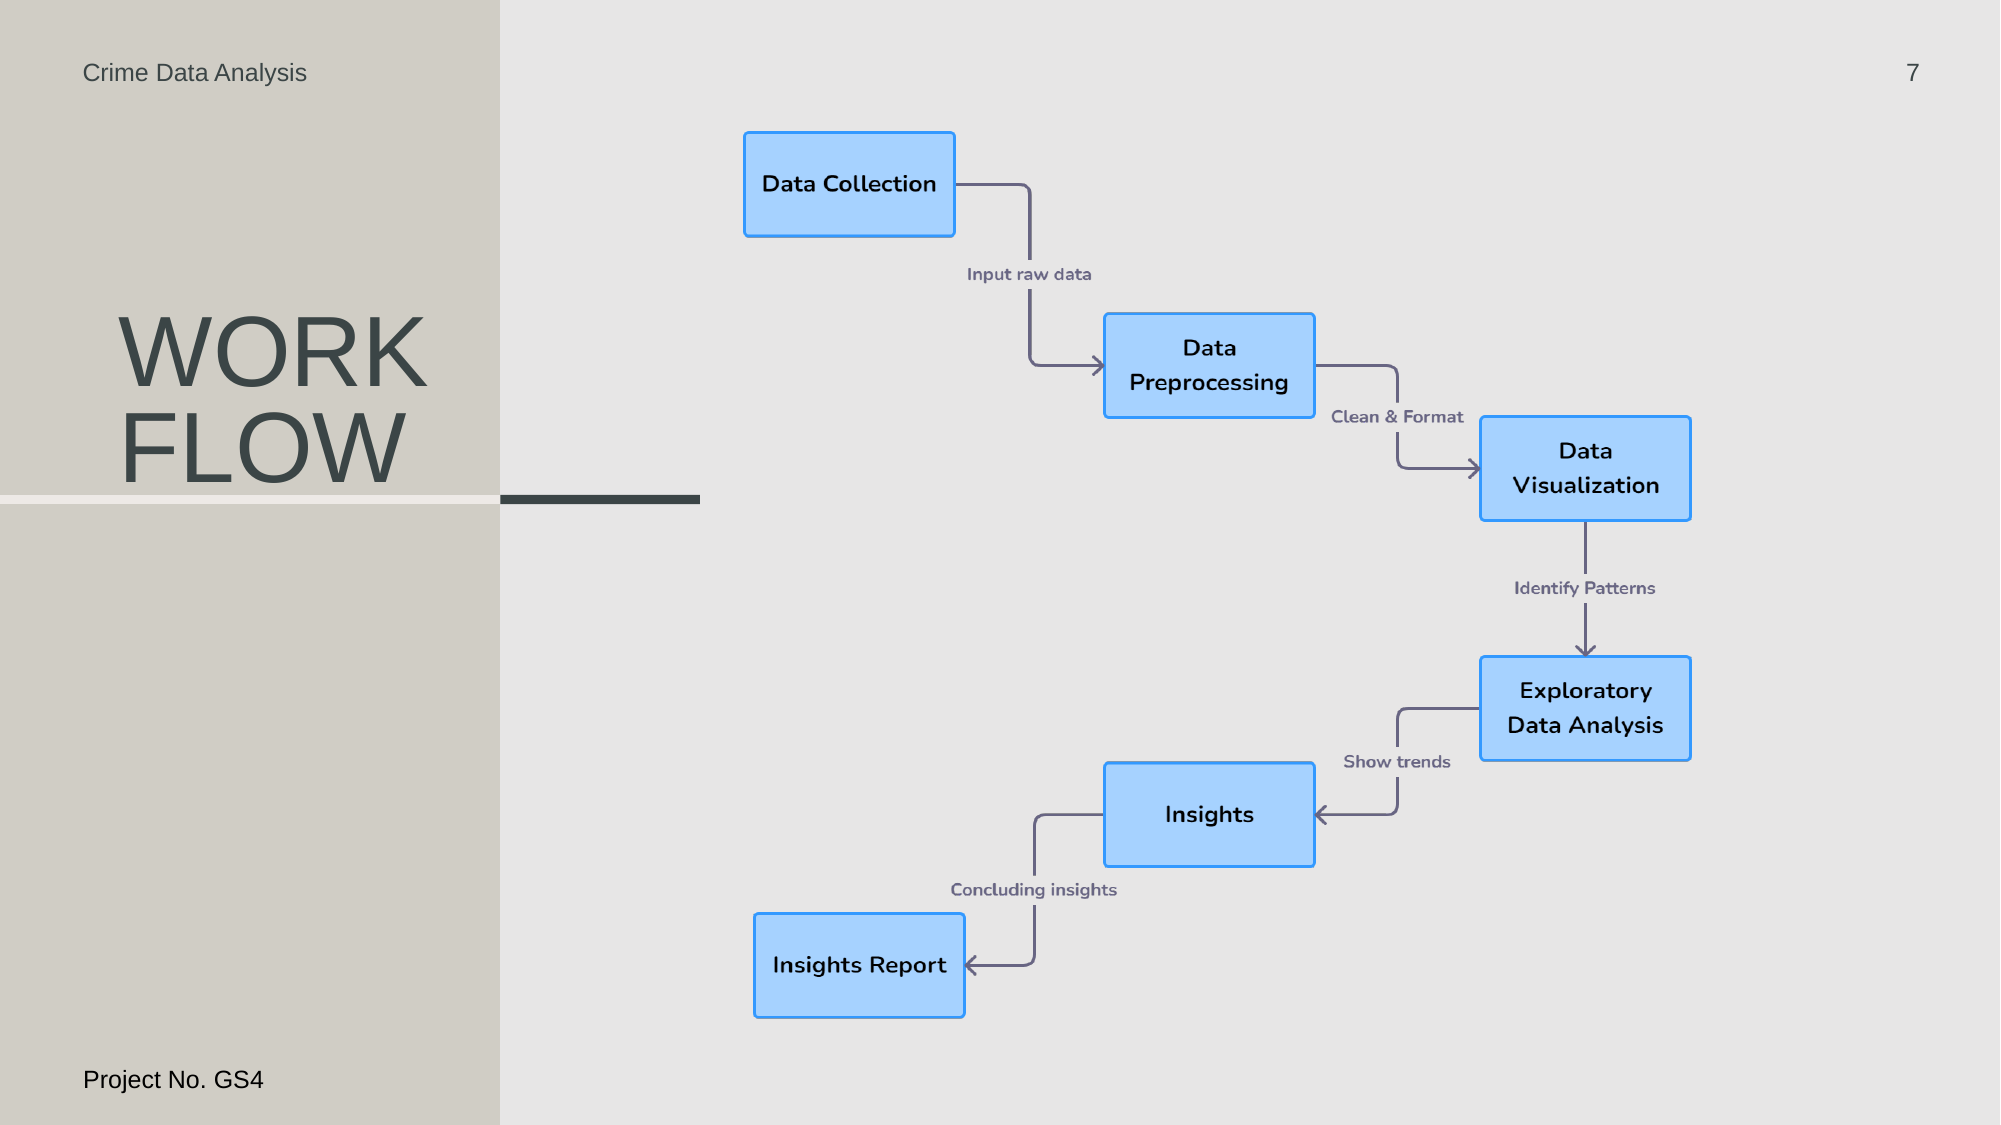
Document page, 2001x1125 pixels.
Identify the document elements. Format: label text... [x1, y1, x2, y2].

slide_number 7 [1660, 49, 1935, 73]
footer Crime Data Analysis [67, 49, 368, 95]
picture [335, 73, 2001, 1125]
text_box Project No. GS4 [68, 1056, 280, 1102]
title Work Flow [103, 302, 335, 498]
